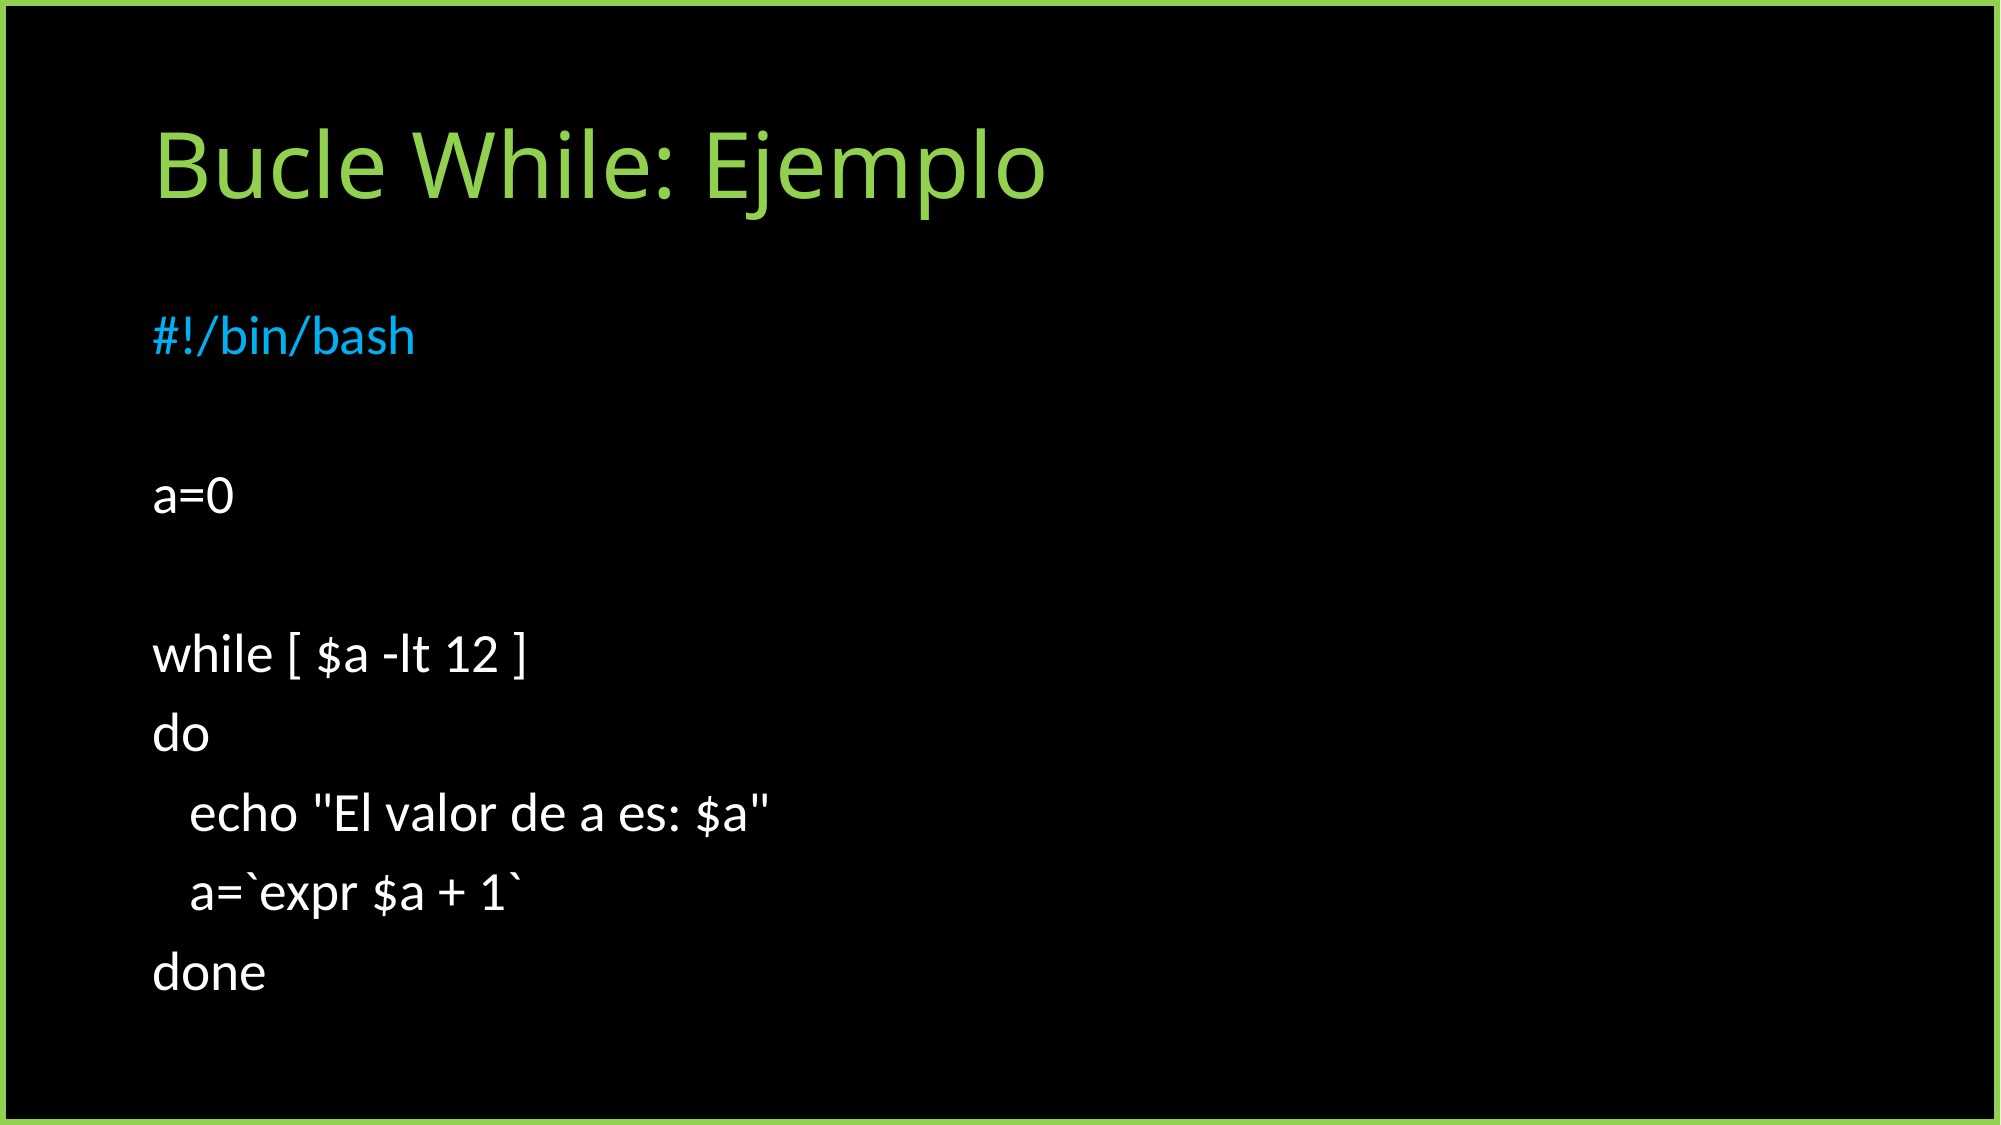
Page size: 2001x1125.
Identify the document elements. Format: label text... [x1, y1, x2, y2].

list #!/bin/bash a=0 while [ $a -lt 12 ] do echo "El valor de a es: $a" a=`expr $a + 1` done [137, 299, 1863, 1014]
title Bucle While: Ejemplo [137, 59, 1863, 278]
